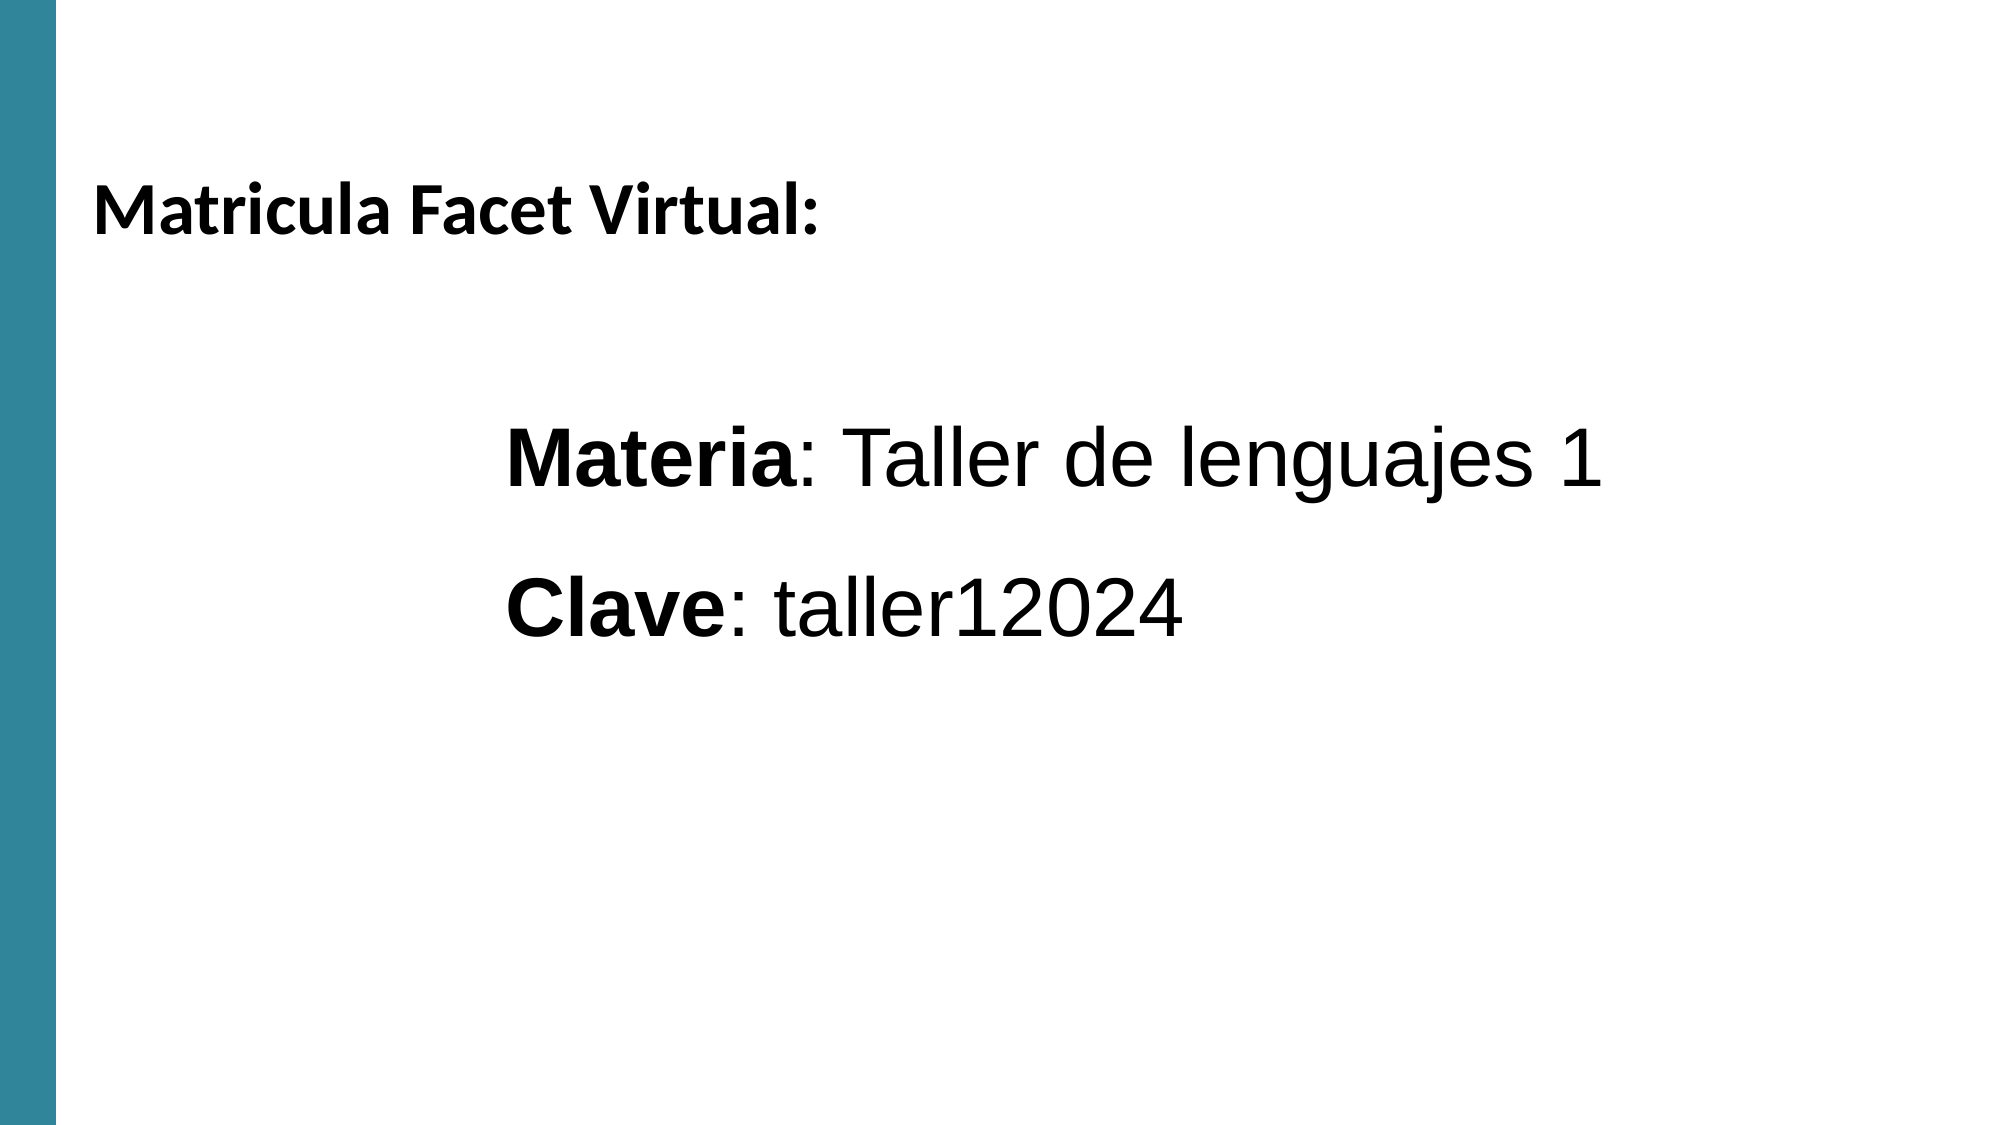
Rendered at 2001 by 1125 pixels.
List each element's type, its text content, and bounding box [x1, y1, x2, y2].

text_box Materia: Taller de lenguajes 1 Clave: taller12024 [490, 346, 1808, 661]
picture [0, 0, 57, 1125]
text_box Matricula Facet Virtual: [77, 152, 1057, 258]
